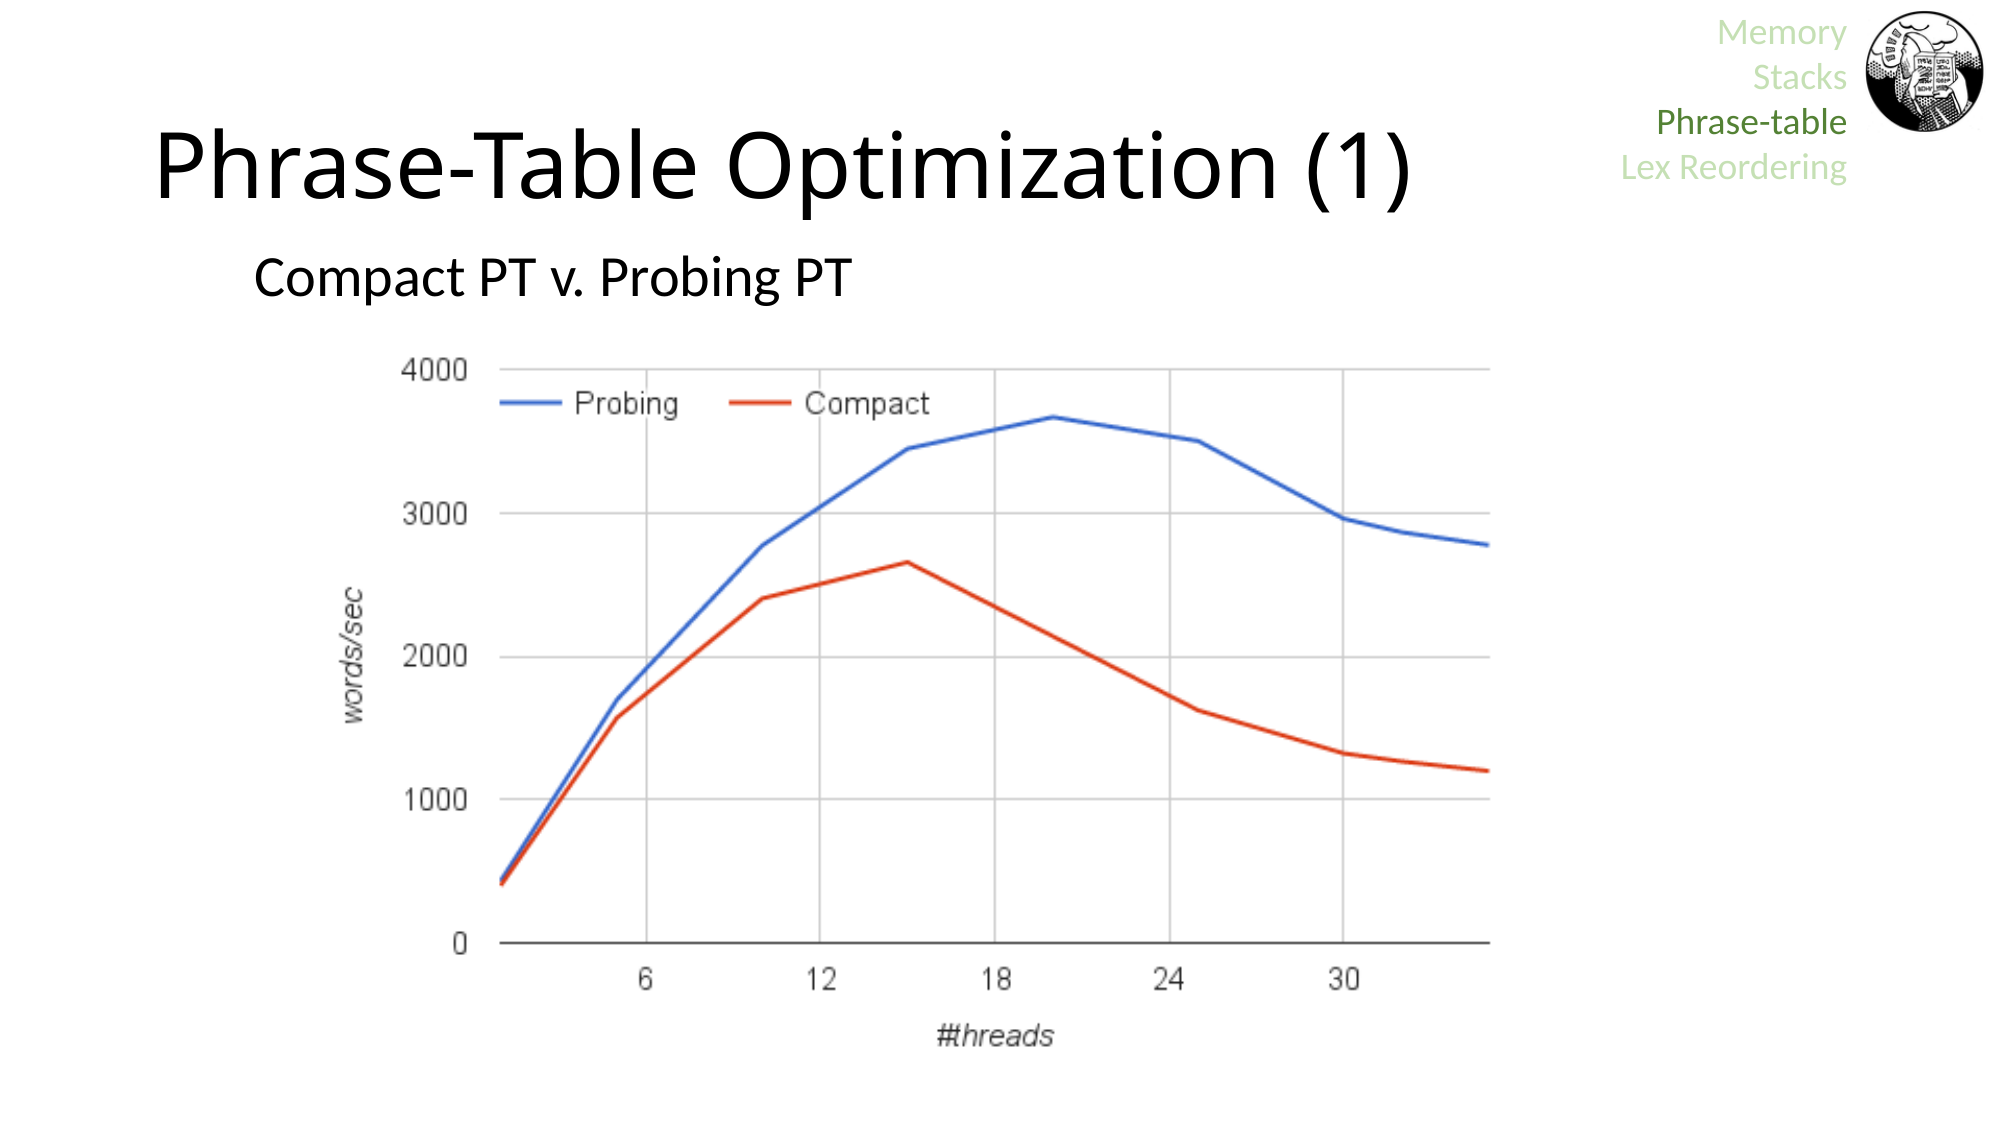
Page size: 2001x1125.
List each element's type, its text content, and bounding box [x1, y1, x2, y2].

picture [1863, 10, 1986, 134]
text_box Memory Stacks Phrase-table Lex Reordering [1584, 0, 1863, 195]
picture [300, 302, 1552, 1076]
text_box Compact PT v. Probing PT [239, 230, 1228, 316]
text_box Phrase-Table Optimization (1) [137, 59, 1863, 278]
